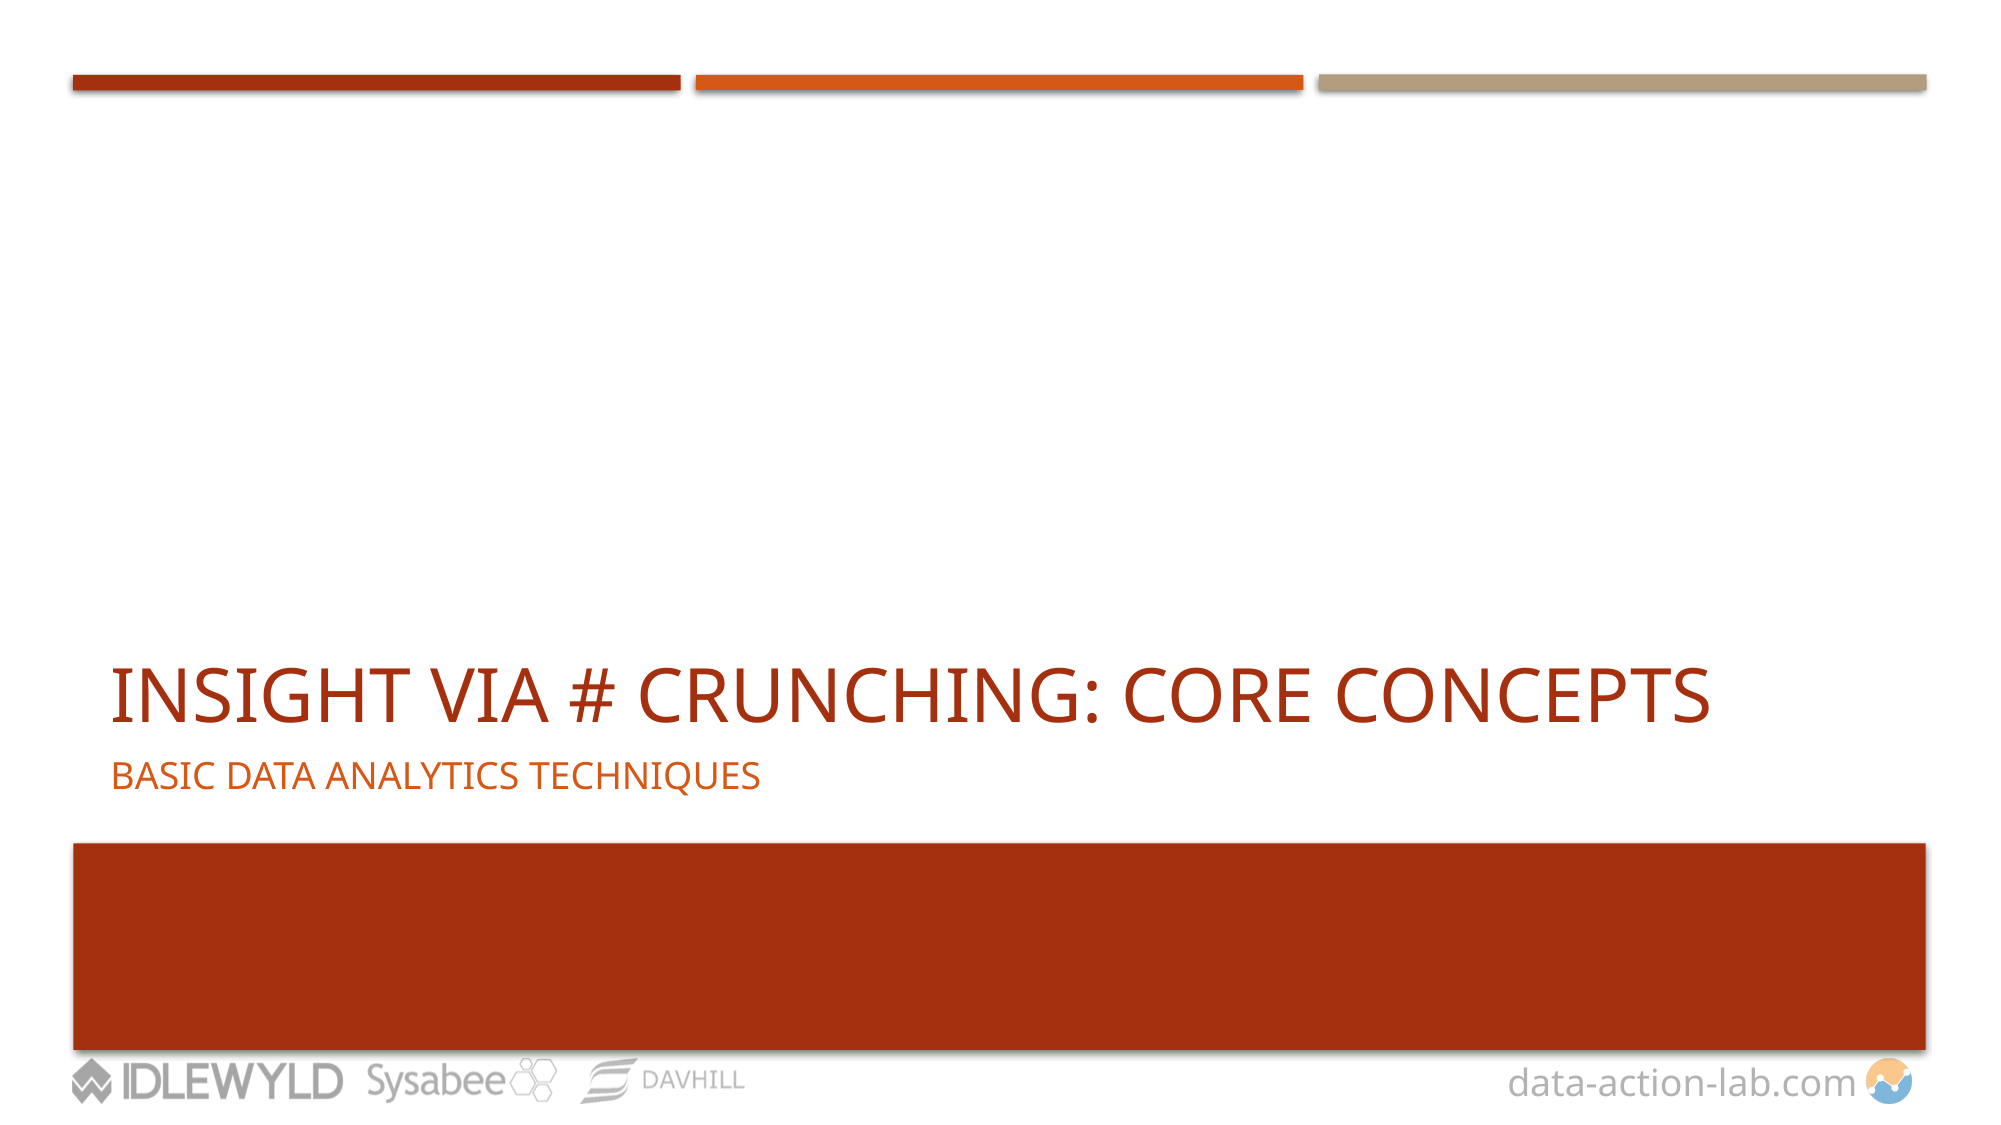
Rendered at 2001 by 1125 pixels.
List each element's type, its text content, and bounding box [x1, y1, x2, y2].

title Insight Via # Crunching: Core Concepts [95, 499, 1905, 744]
picture [72, 1058, 745, 1104]
list BASIC DATA ANALYTICS TECHNIQUES [95, 744, 1905, 844]
